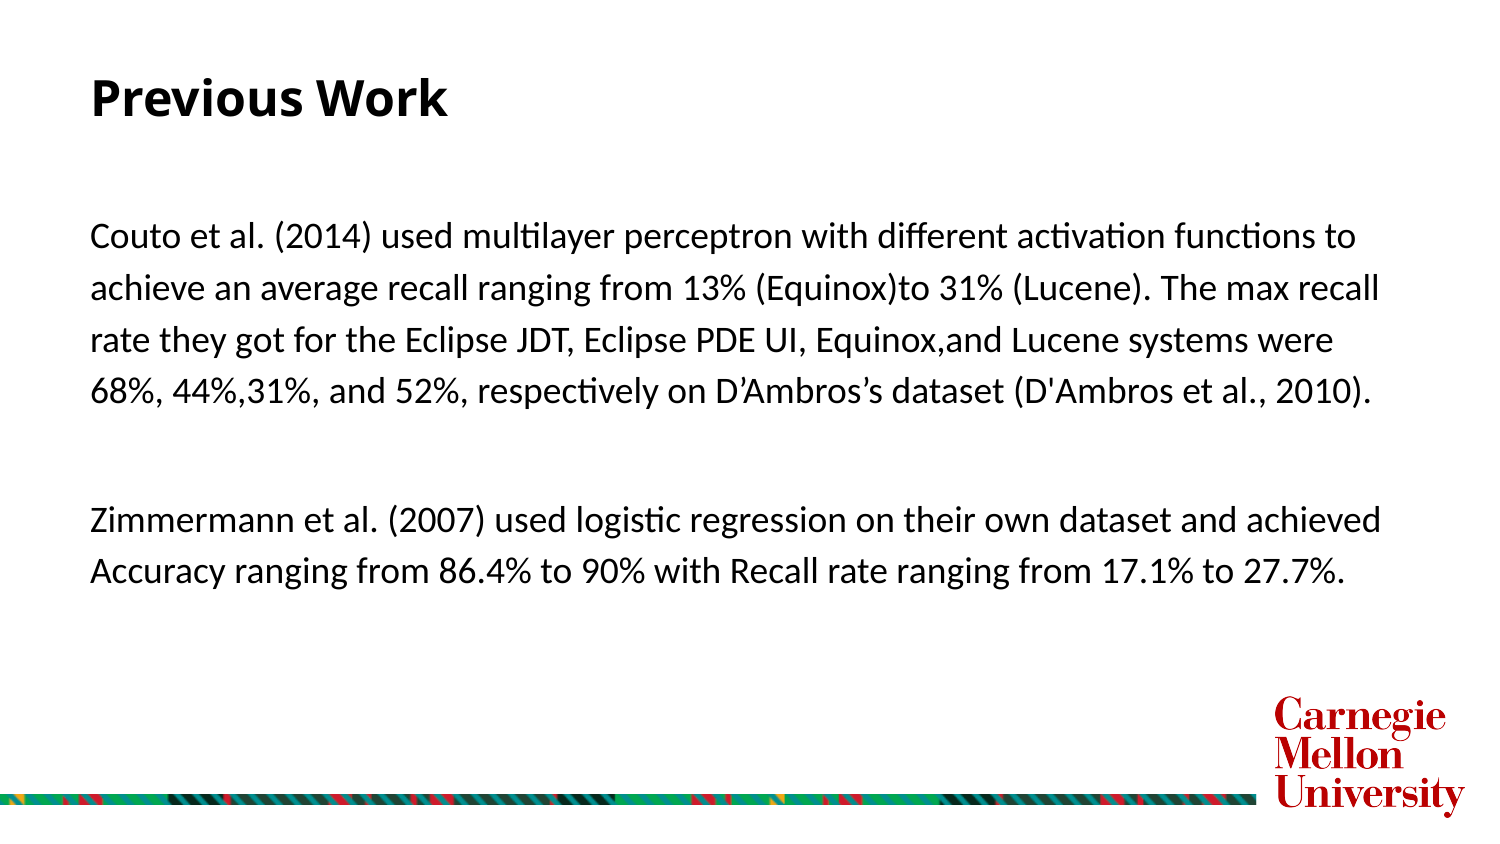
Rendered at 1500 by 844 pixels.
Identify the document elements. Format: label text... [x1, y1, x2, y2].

title Previous Work [75, 59, 1425, 160]
list Couto et al. (2014) used multilayer perceptron with different activation functions to achieve an average recall ranging from 13% (Equinox)to 31% (Lucene). The max recall rate they got for the Eclipse JDT, Eclipse PDE UI, Equinox,and Lucene systems were 68%, 44%,31%, and 52%, respectively on D’Ambros’s dataset (D'Ambros et al., 2010). Zimmermann et al. (2007) used logistic regression on their own dataset and achieved Accuracy ranging from 86.4% to 90% with Recall rate ranging from 17.1% to 27.7%. [75, 196, 1425, 760]
picture [0, 794, 1257, 805]
picture [1275, 696, 1465, 818]
